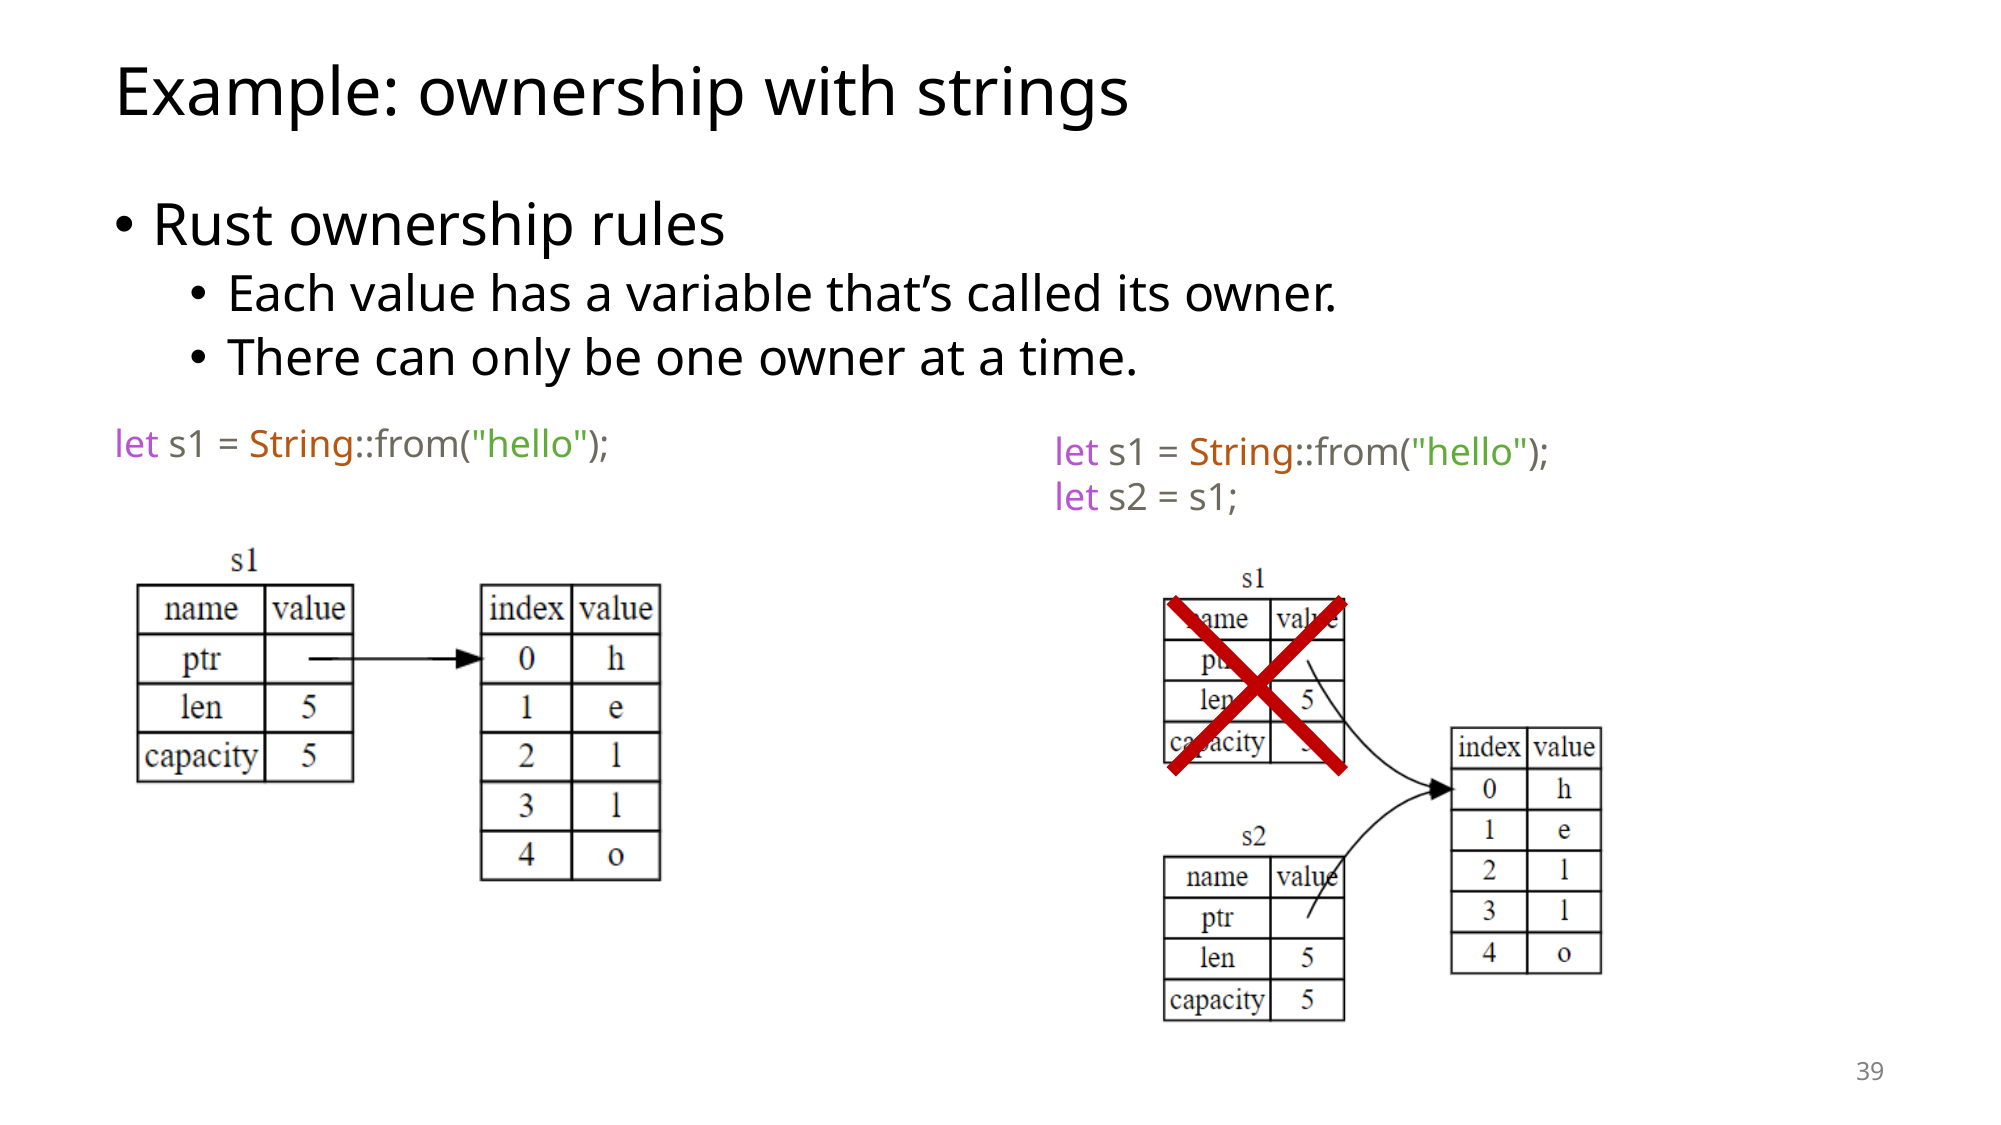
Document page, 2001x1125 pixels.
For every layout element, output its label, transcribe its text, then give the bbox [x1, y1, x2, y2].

text_box let s1 = String::from("hello"); let s2 = s1; [1039, 420, 1725, 525]
picture [1141, 551, 1623, 1038]
title Example: ownership with strings [99, 37, 1900, 150]
text_box let s1 = String::from("hello"); [99, 412, 785, 473]
list Rust ownership rules Each value has a variable that’s called its owner. There can only be one owner at a time. [99, 187, 1900, 1013]
slide_number 39 [1749, 1042, 1900, 1103]
picture [129, 526, 680, 905]
